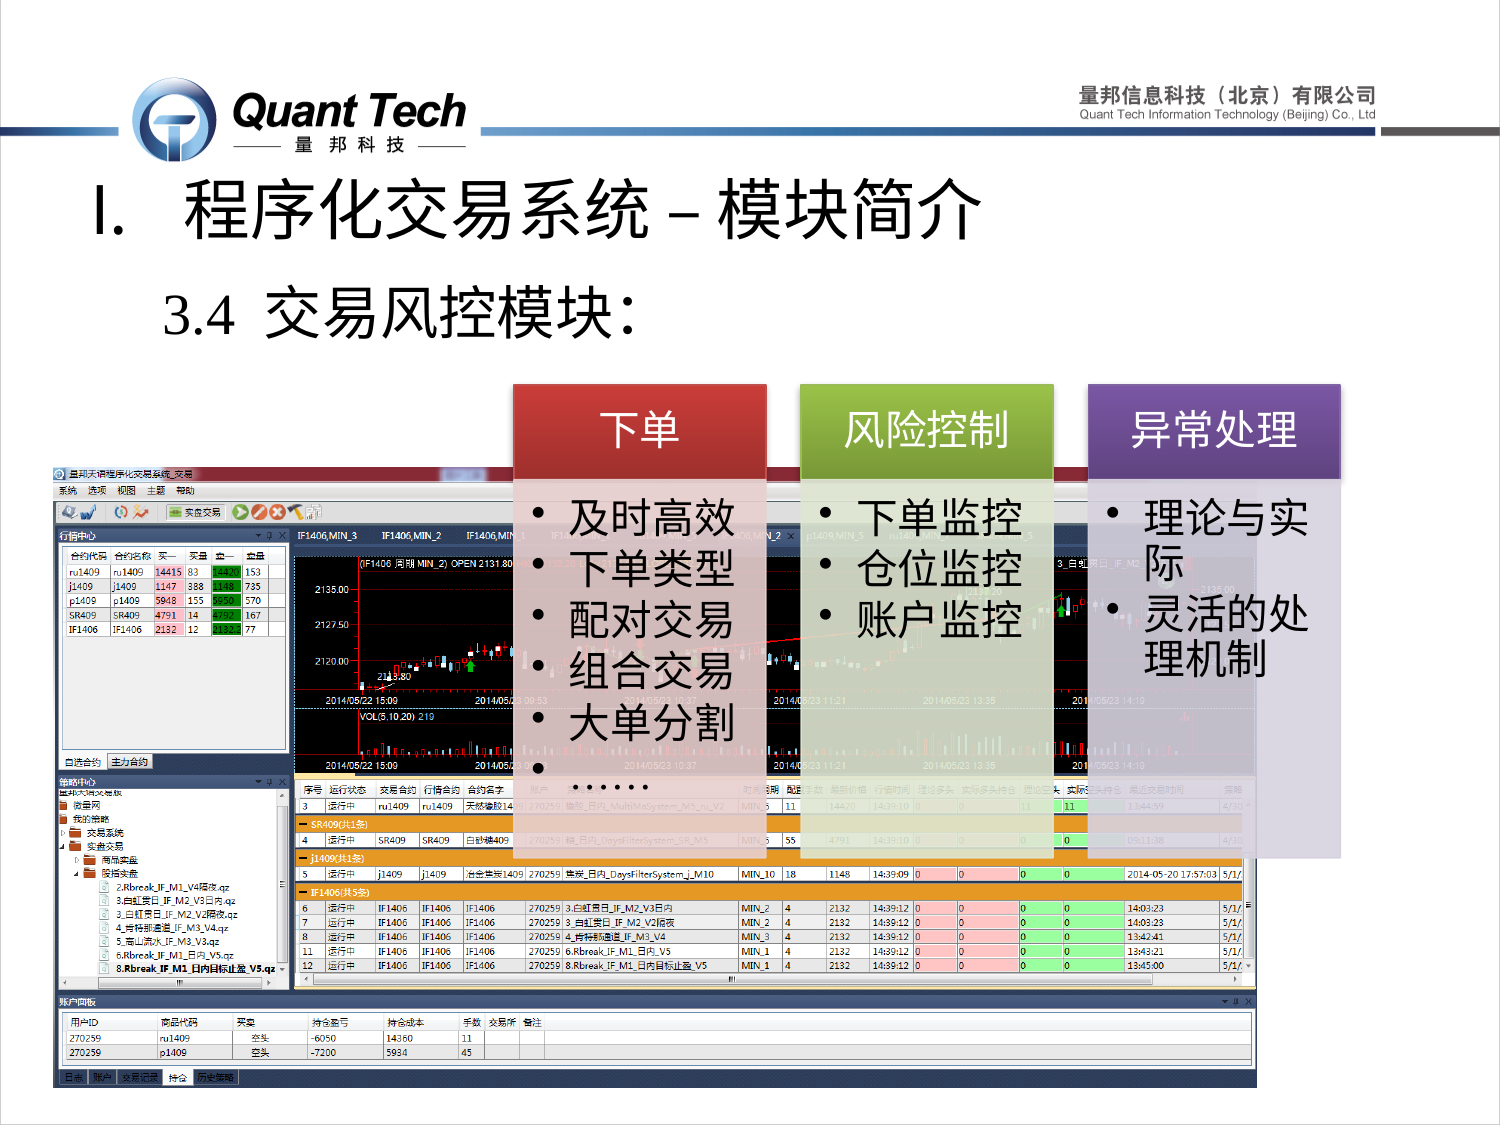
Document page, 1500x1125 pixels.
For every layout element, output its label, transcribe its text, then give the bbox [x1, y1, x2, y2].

list 3.4 交易风控模块： [147, 268, 1376, 409]
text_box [513, 314, 1341, 929]
picture [0, 0, 1500, 1125]
title 程序化交易系统 – 模块简介 [75, 160, 1425, 256]
